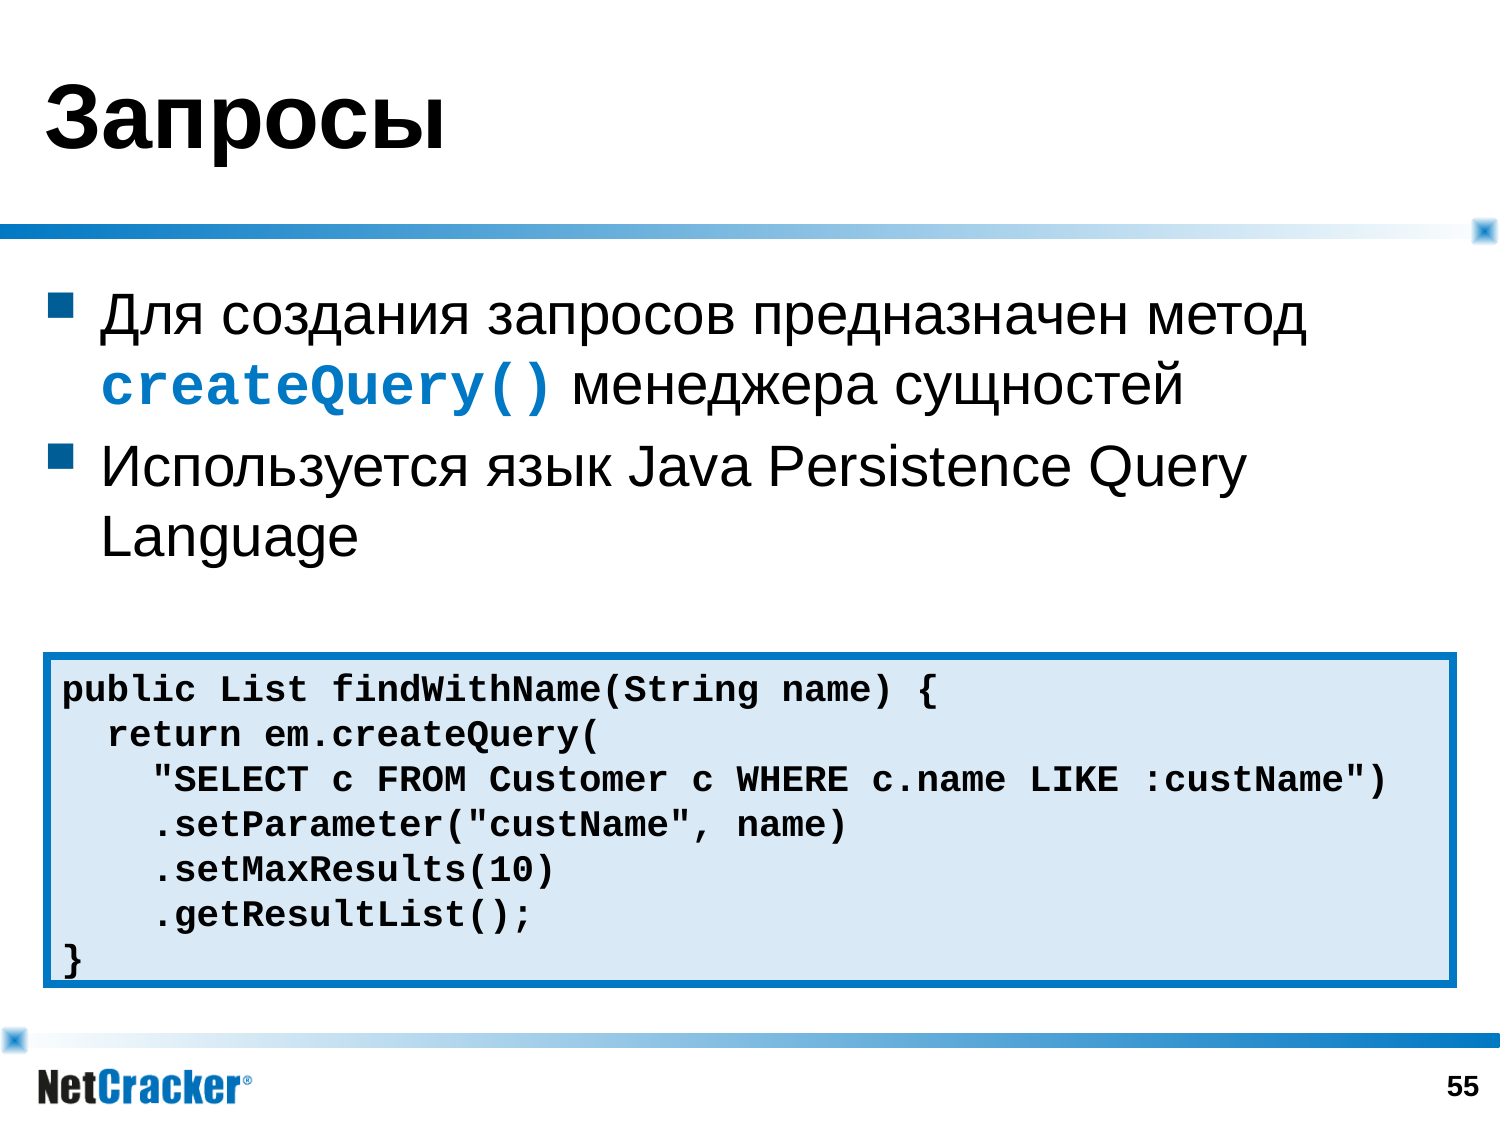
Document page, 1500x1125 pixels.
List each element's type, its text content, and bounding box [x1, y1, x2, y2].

title Запросы [29, 0, 1470, 225]
text_box public List findWithName(String name) { return em.createQuery( "SELECT c FROM Customer c WHERE c.name LIKE :custName") .setParameter("custName", name) .setMaxResults(10) .getResultList(); } [46, 656, 1454, 985]
slide_number 54 [1143, 1034, 1495, 1111]
list Для создания запросов предназначен метод createQuery() менеджера сущностей Используется язык Java Persistence Query Language [29, 268, 1470, 1004]
picture [34, 1063, 256, 1118]
